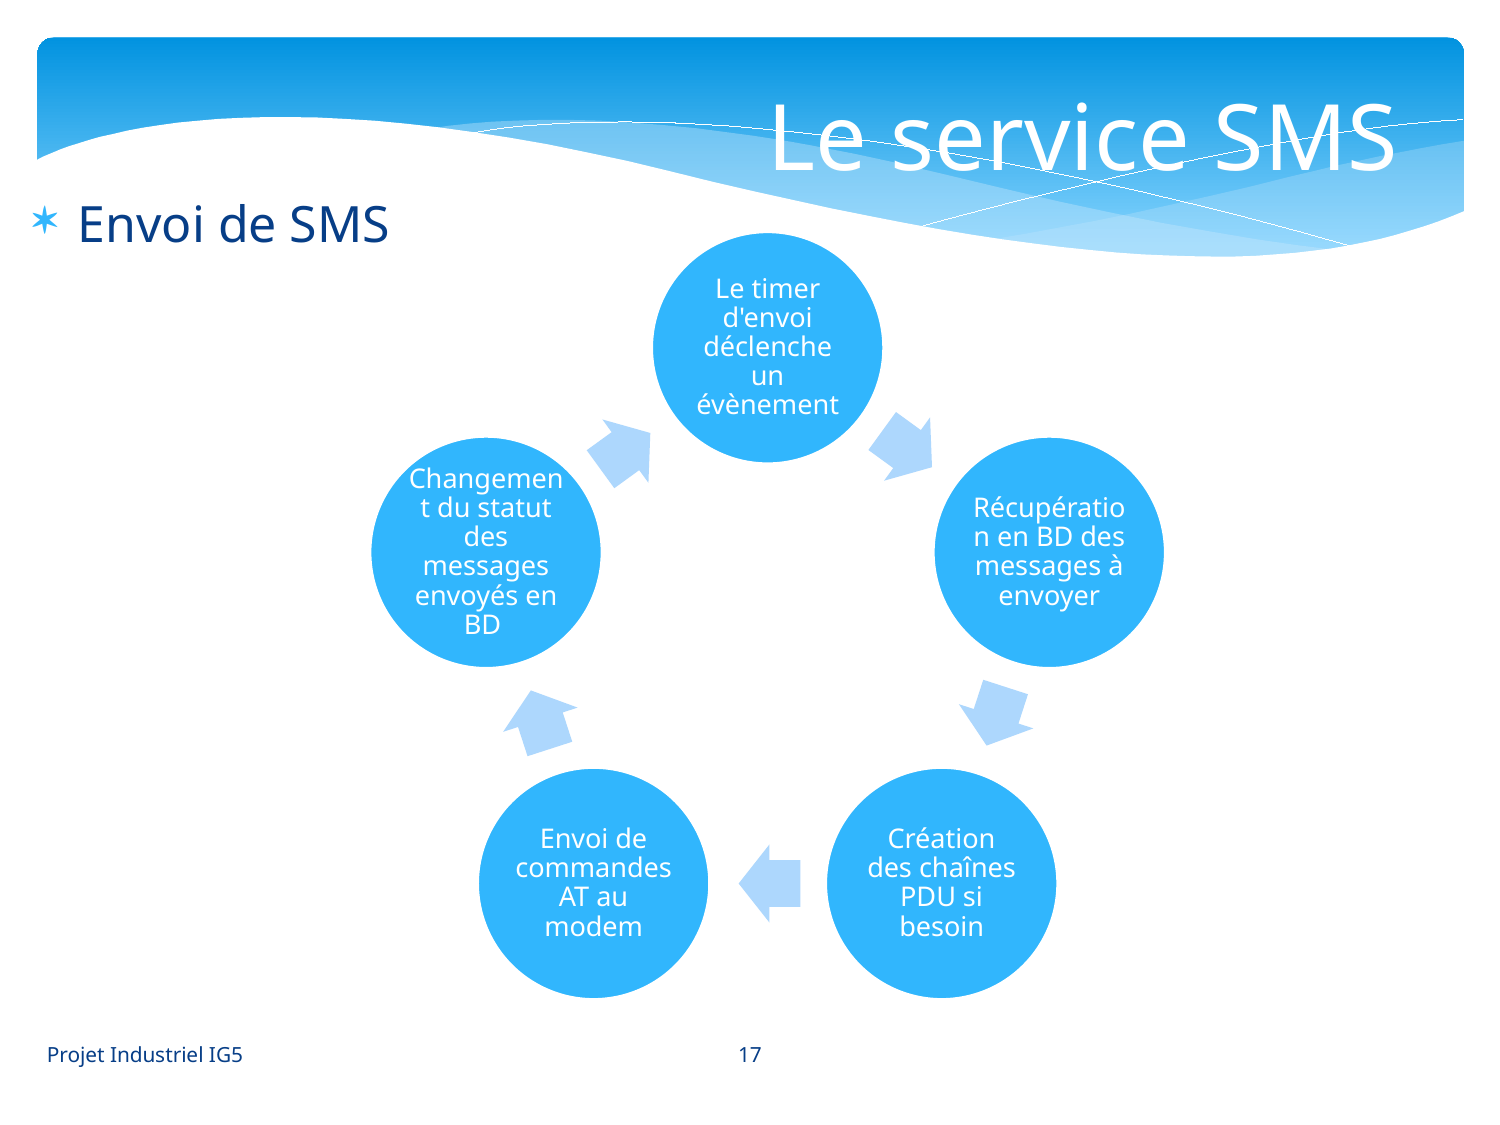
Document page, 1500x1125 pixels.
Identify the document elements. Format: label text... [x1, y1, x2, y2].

list Envoi de SMS [17, 184, 407, 751]
title Le service SMS [407, 30, 1500, 237]
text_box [170, 231, 1365, 1000]
footer Projet Industriel IG5 [31, 1025, 653, 1086]
slide_number 17 [654, 1025, 846, 1086]
